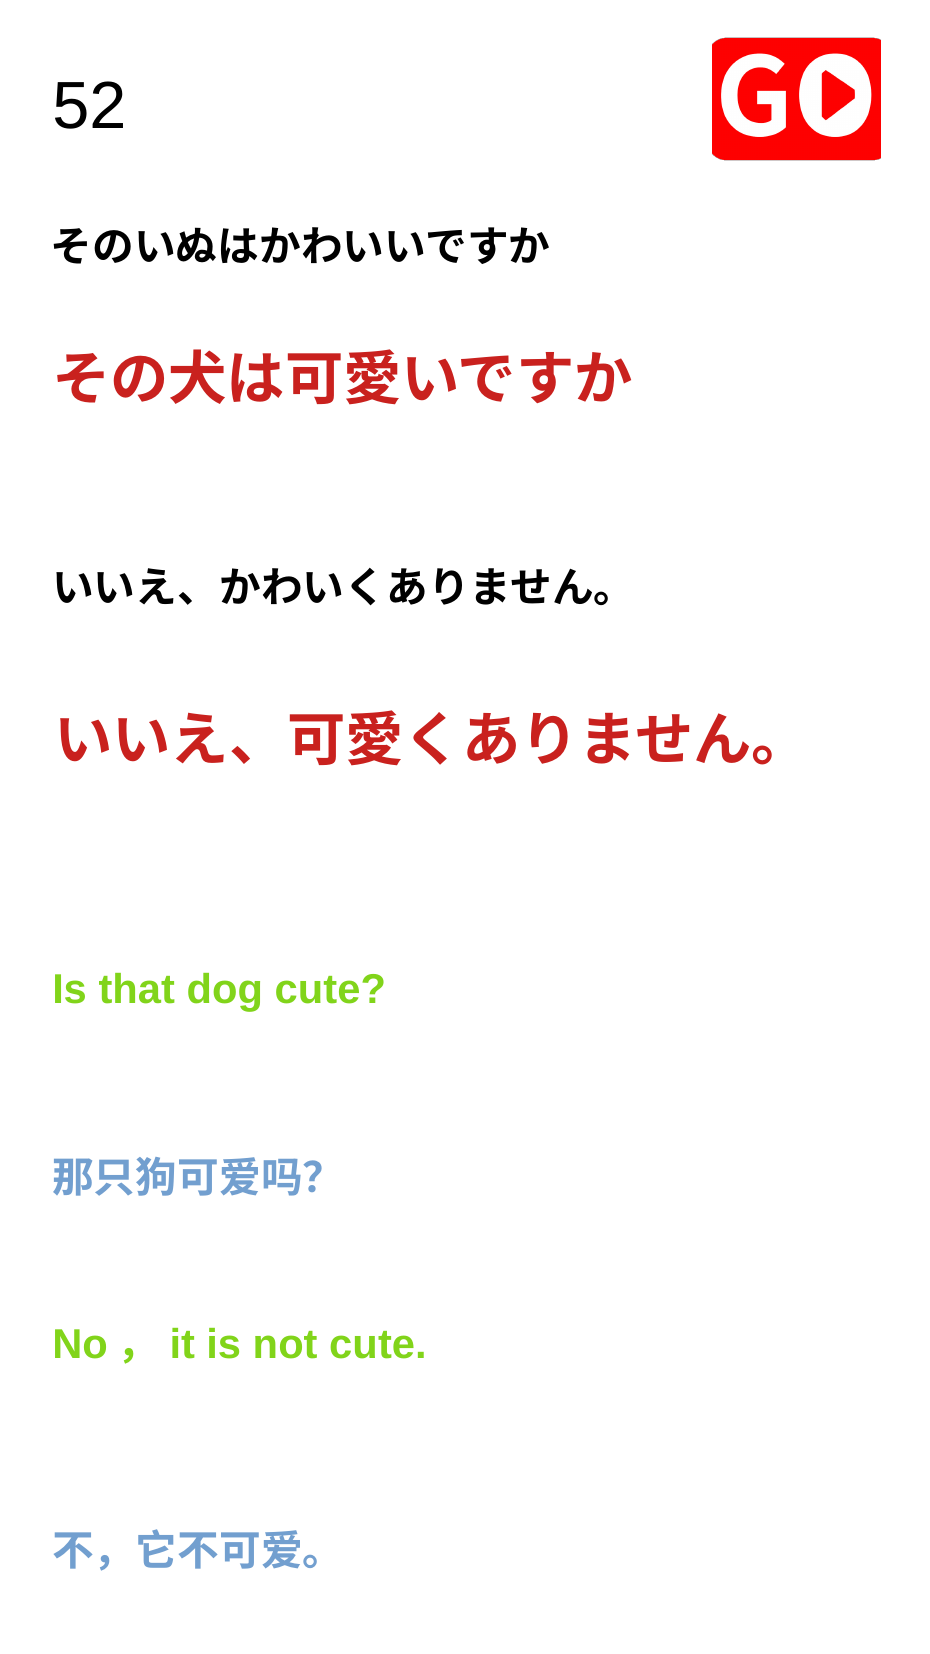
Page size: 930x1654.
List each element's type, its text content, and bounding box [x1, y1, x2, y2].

text_box そのいぬはかわいいですか [35, 171, 896, 319]
text_box 52 [37, 54, 450, 144]
text_box 不，它不可爱。 [37, 1475, 898, 1623]
text_box Is that dog cute? [37, 913, 898, 1061]
text_box No，it is not cute. [37, 1268, 898, 1416]
text_box 那只狗可爱吗？ [37, 1102, 898, 1250]
text_box いいえ、かわいくありません。 [37, 512, 898, 660]
picture [712, 37, 882, 162]
text_box いいえ、可愛くありません。 [39, 663, 900, 811]
text_box その犬は可愛いですか [37, 302, 898, 450]
